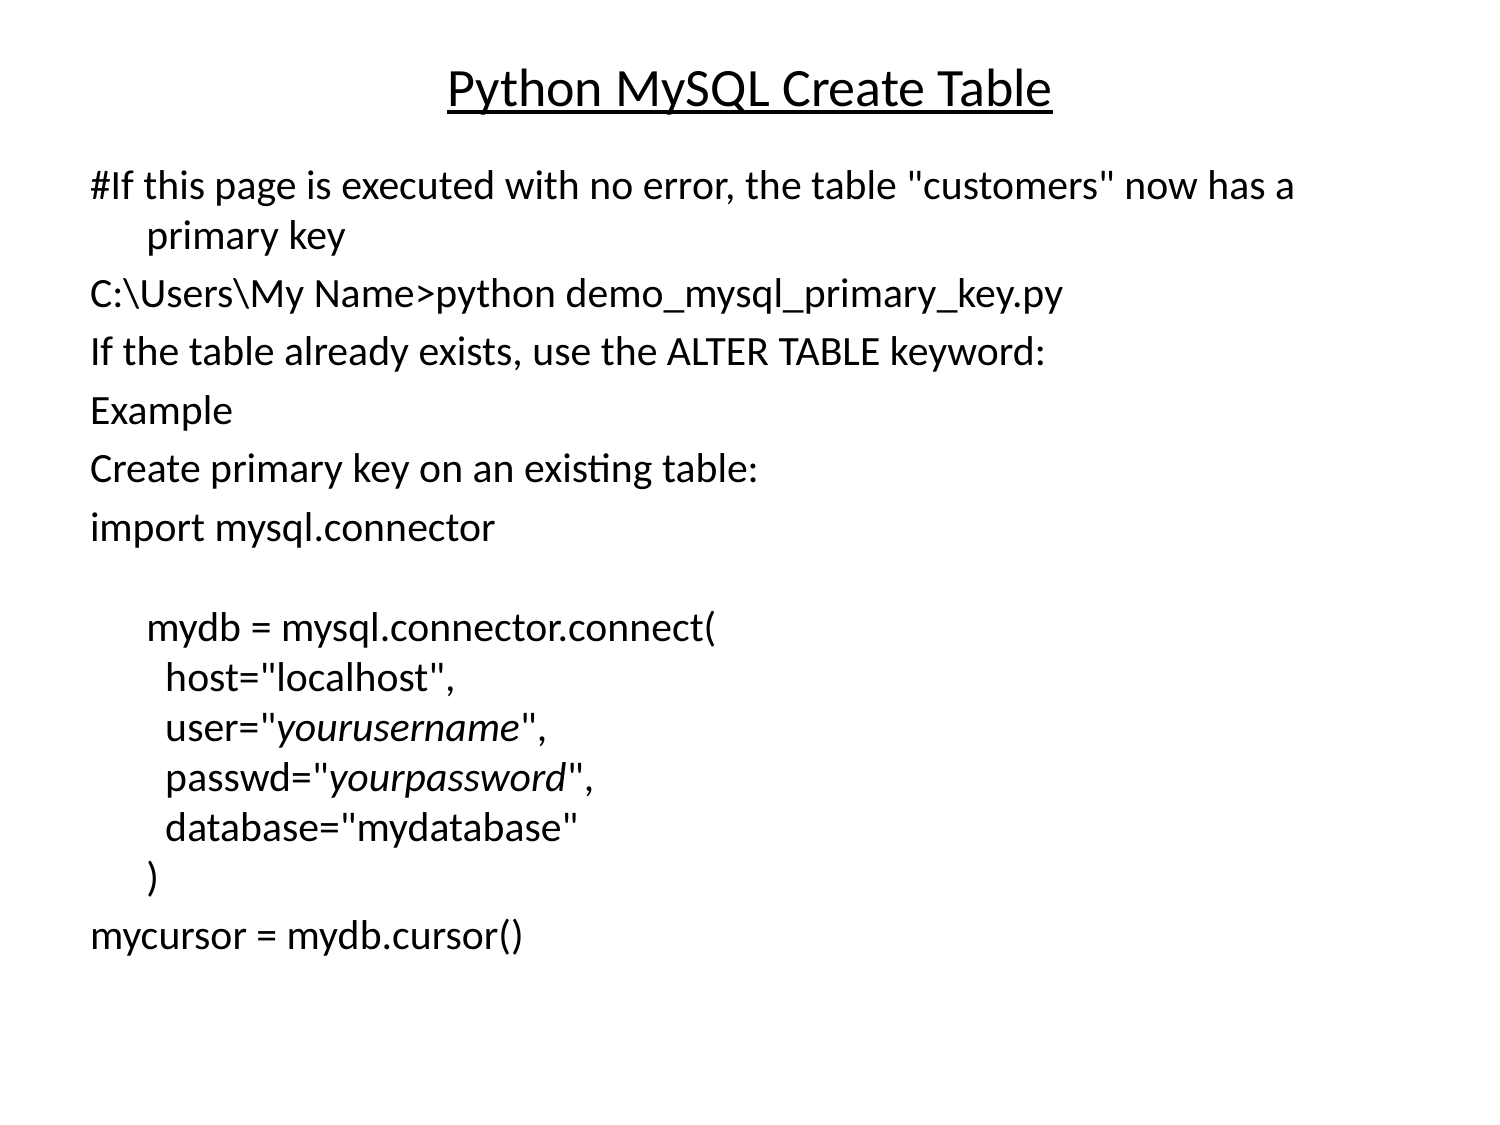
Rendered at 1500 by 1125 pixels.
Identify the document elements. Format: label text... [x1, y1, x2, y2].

title Python MySQL Create Table [75, 45, 1425, 125]
list #If this page is executed with no error, the table "customers" now has a primary key C:\Users\My Name>python demo_mysql_primary_key.py If the table already exists, use the ALTER TABLE keyword: Example Create primary key on an existing table: import mysql.connector mydb = mysql.connector.connect( host="localhost", user="yourusername", passwd="yourpassword", database="mydatabase" ) mycursor = mydb.cursor() [75, 149, 1425, 1075]
